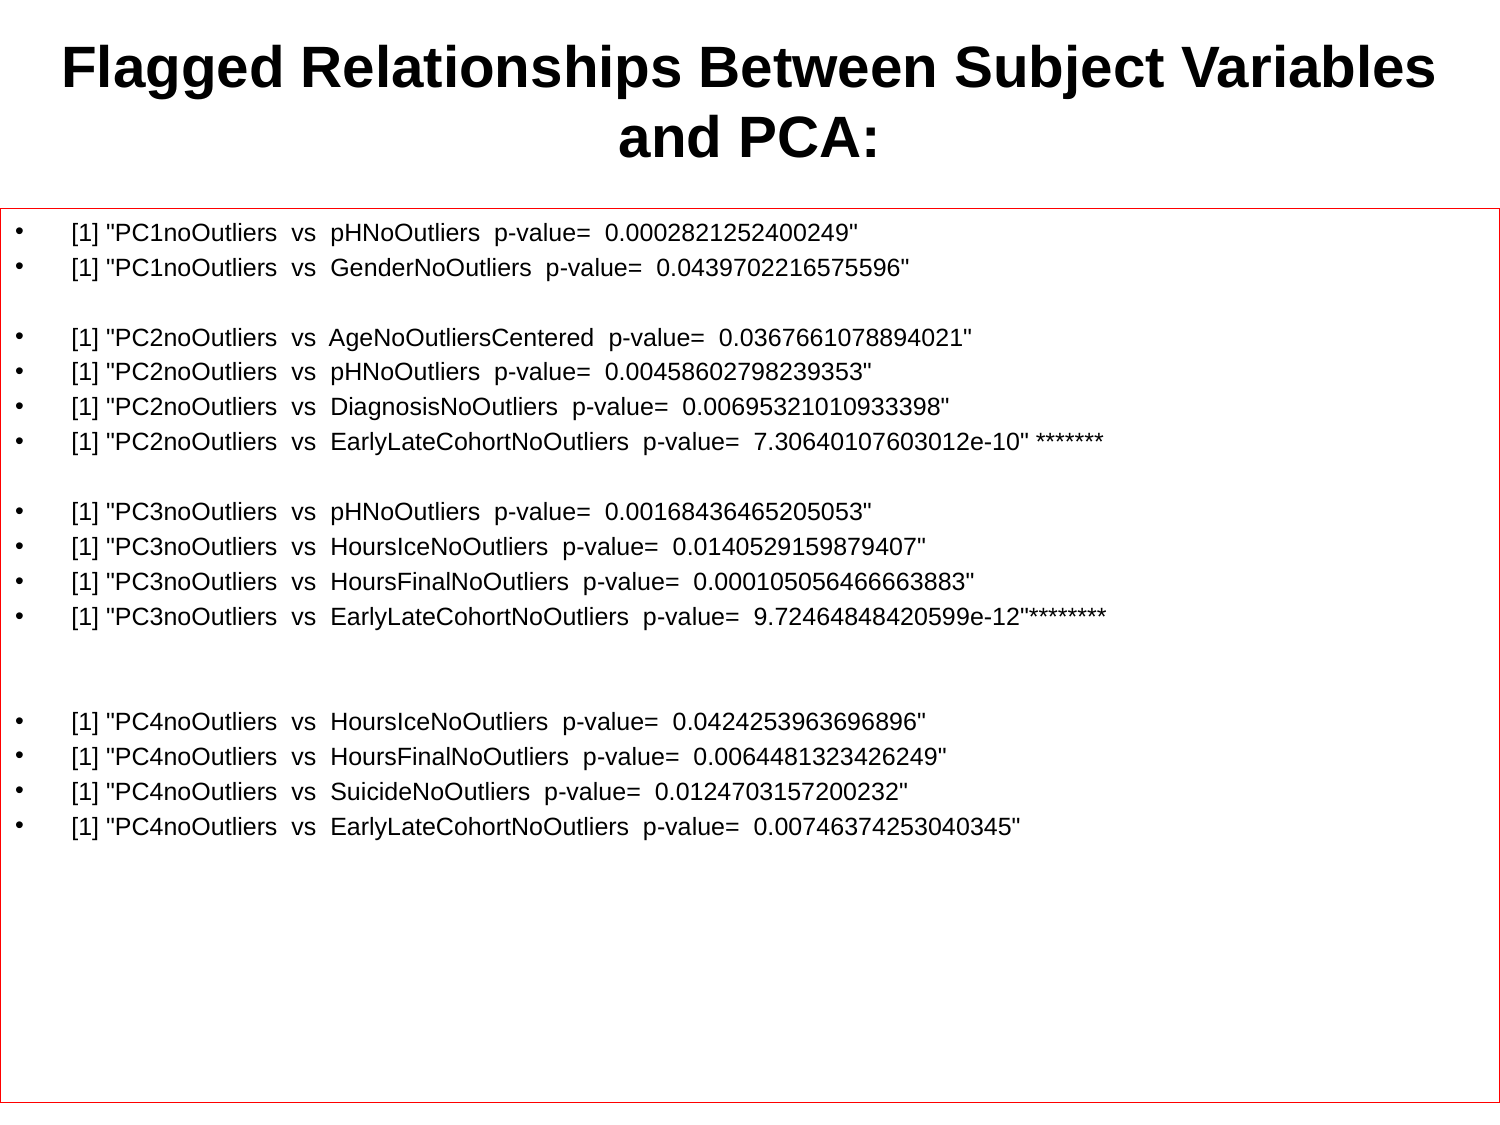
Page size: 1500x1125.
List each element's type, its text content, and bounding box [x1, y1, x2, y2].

list [1] "PC1noOutliers vs pHNoOutliers p-value= 0.0002821252400249" [1] "PC1noOutliers vs GenderNoOutliers p-value= 0.0439702216575596" [1] "PC2noOutliers vs AgeNoOutliersCentered p-value= 0.0367661078894021" [1] "PC2noOutliers vs pHNoOutliers p-value= 0.00458602798239353" [1] "PC2noOutliers vs DiagnosisNoOutliers p-value= 0.00695321010933398" [1] "PC2noOutliers vs EarlyLateCohortNoOutliers p-value= 7.30640107603012e-10" ******* [1] "PC3noOutliers vs pHNoOutliers p-value= 0.00168436465205053" [1] "PC3noOutliers vs HoursIceNoOutliers p-value= 0.0140529159879407" [1] "PC3noOutliers vs HoursFinalNoOutliers p-value= 0.000105056466663883" [1] "PC3noOutliers vs EarlyLateCohortNoOutliers p-value= 9.72464848420599e-12"******** [1] "PC4noOutliers vs HoursIceNoOutliers p-value= 0.0424253963696896" [1] "PC4noOutliers vs HoursFinalNoOutliers p-value= 0.0064481323426249" [1] "PC4noOutliers vs SuicideNoOutliers p-value= 0.0124703157200232" [1] "PC4noOutliers vs EarlyLateCohortNoOutliers p-value= 0.00746374253040345" [0, 208, 1500, 1103]
title Flagged Relationships Between Subject Variables and PCA: [0, 5, 1500, 194]
